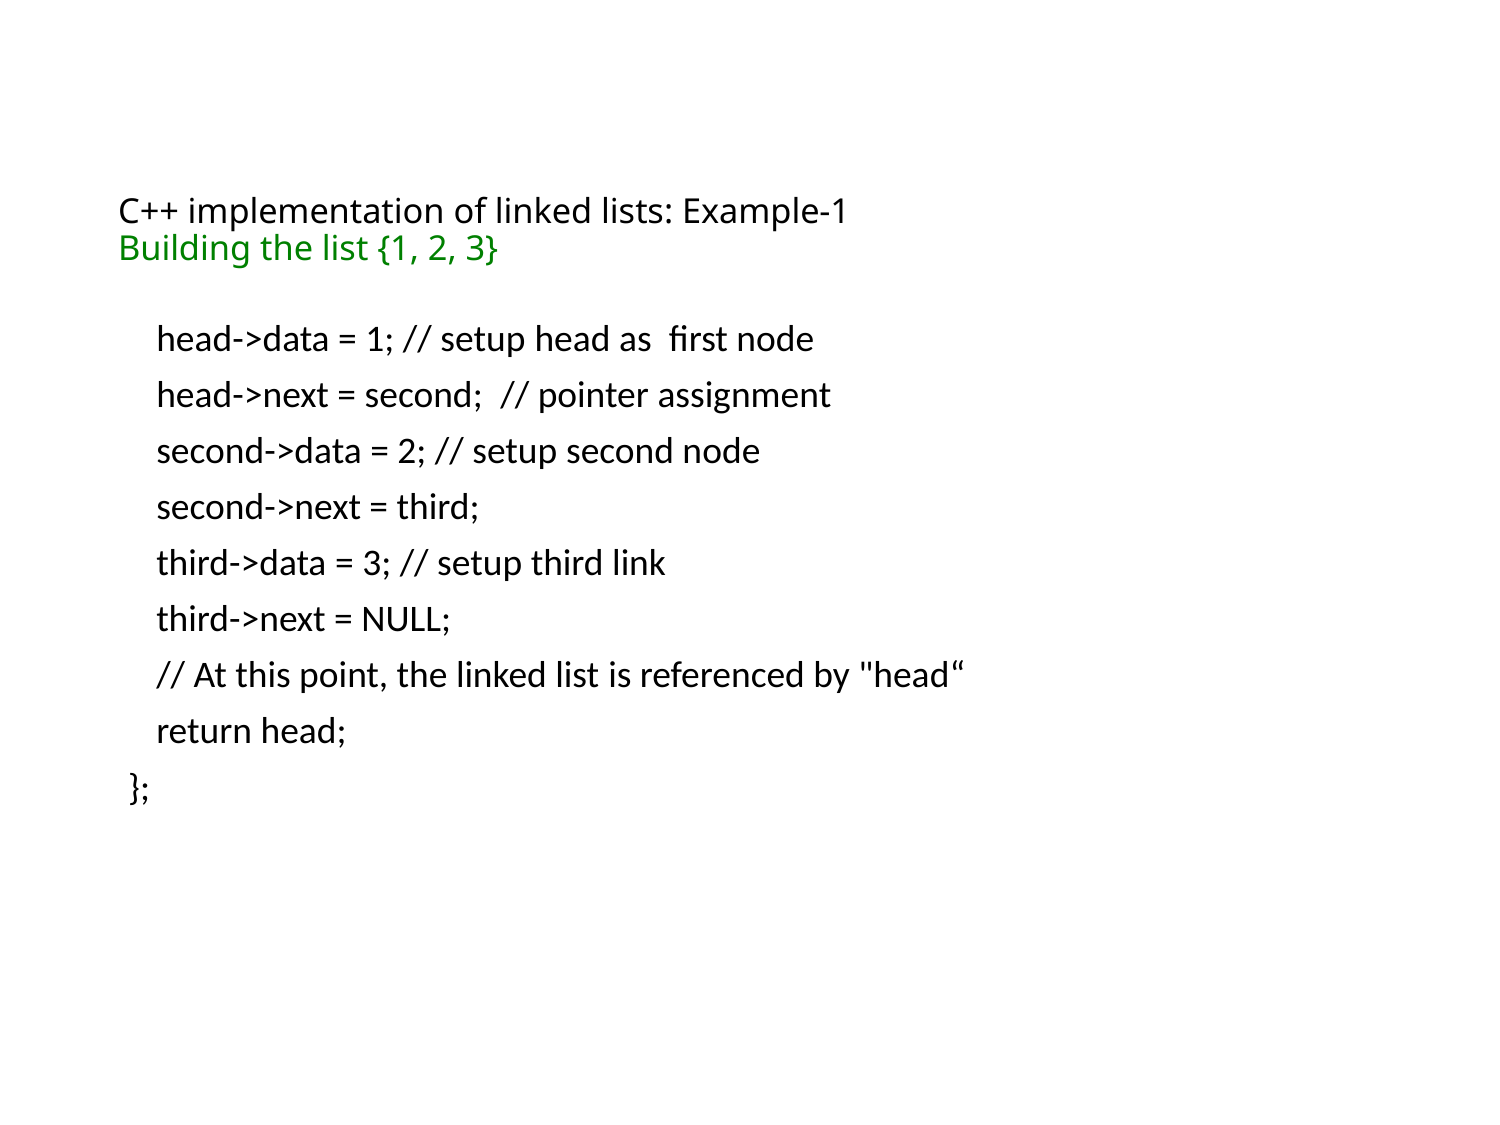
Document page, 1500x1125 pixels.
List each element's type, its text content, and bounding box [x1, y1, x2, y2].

title C++ implementation of linked lists: Example-1 Building the list {1, 2, 3} [103, 185, 1397, 276]
list head->data = 1; // setup head as first node head->next = second; // pointer assignment second->data = 2; // setup second node second->next = third; third->data = 3; // setup third link third->next = NULL; // At this point, the linked list is referenced by "head“ return head; }; [113, 311, 1137, 993]
